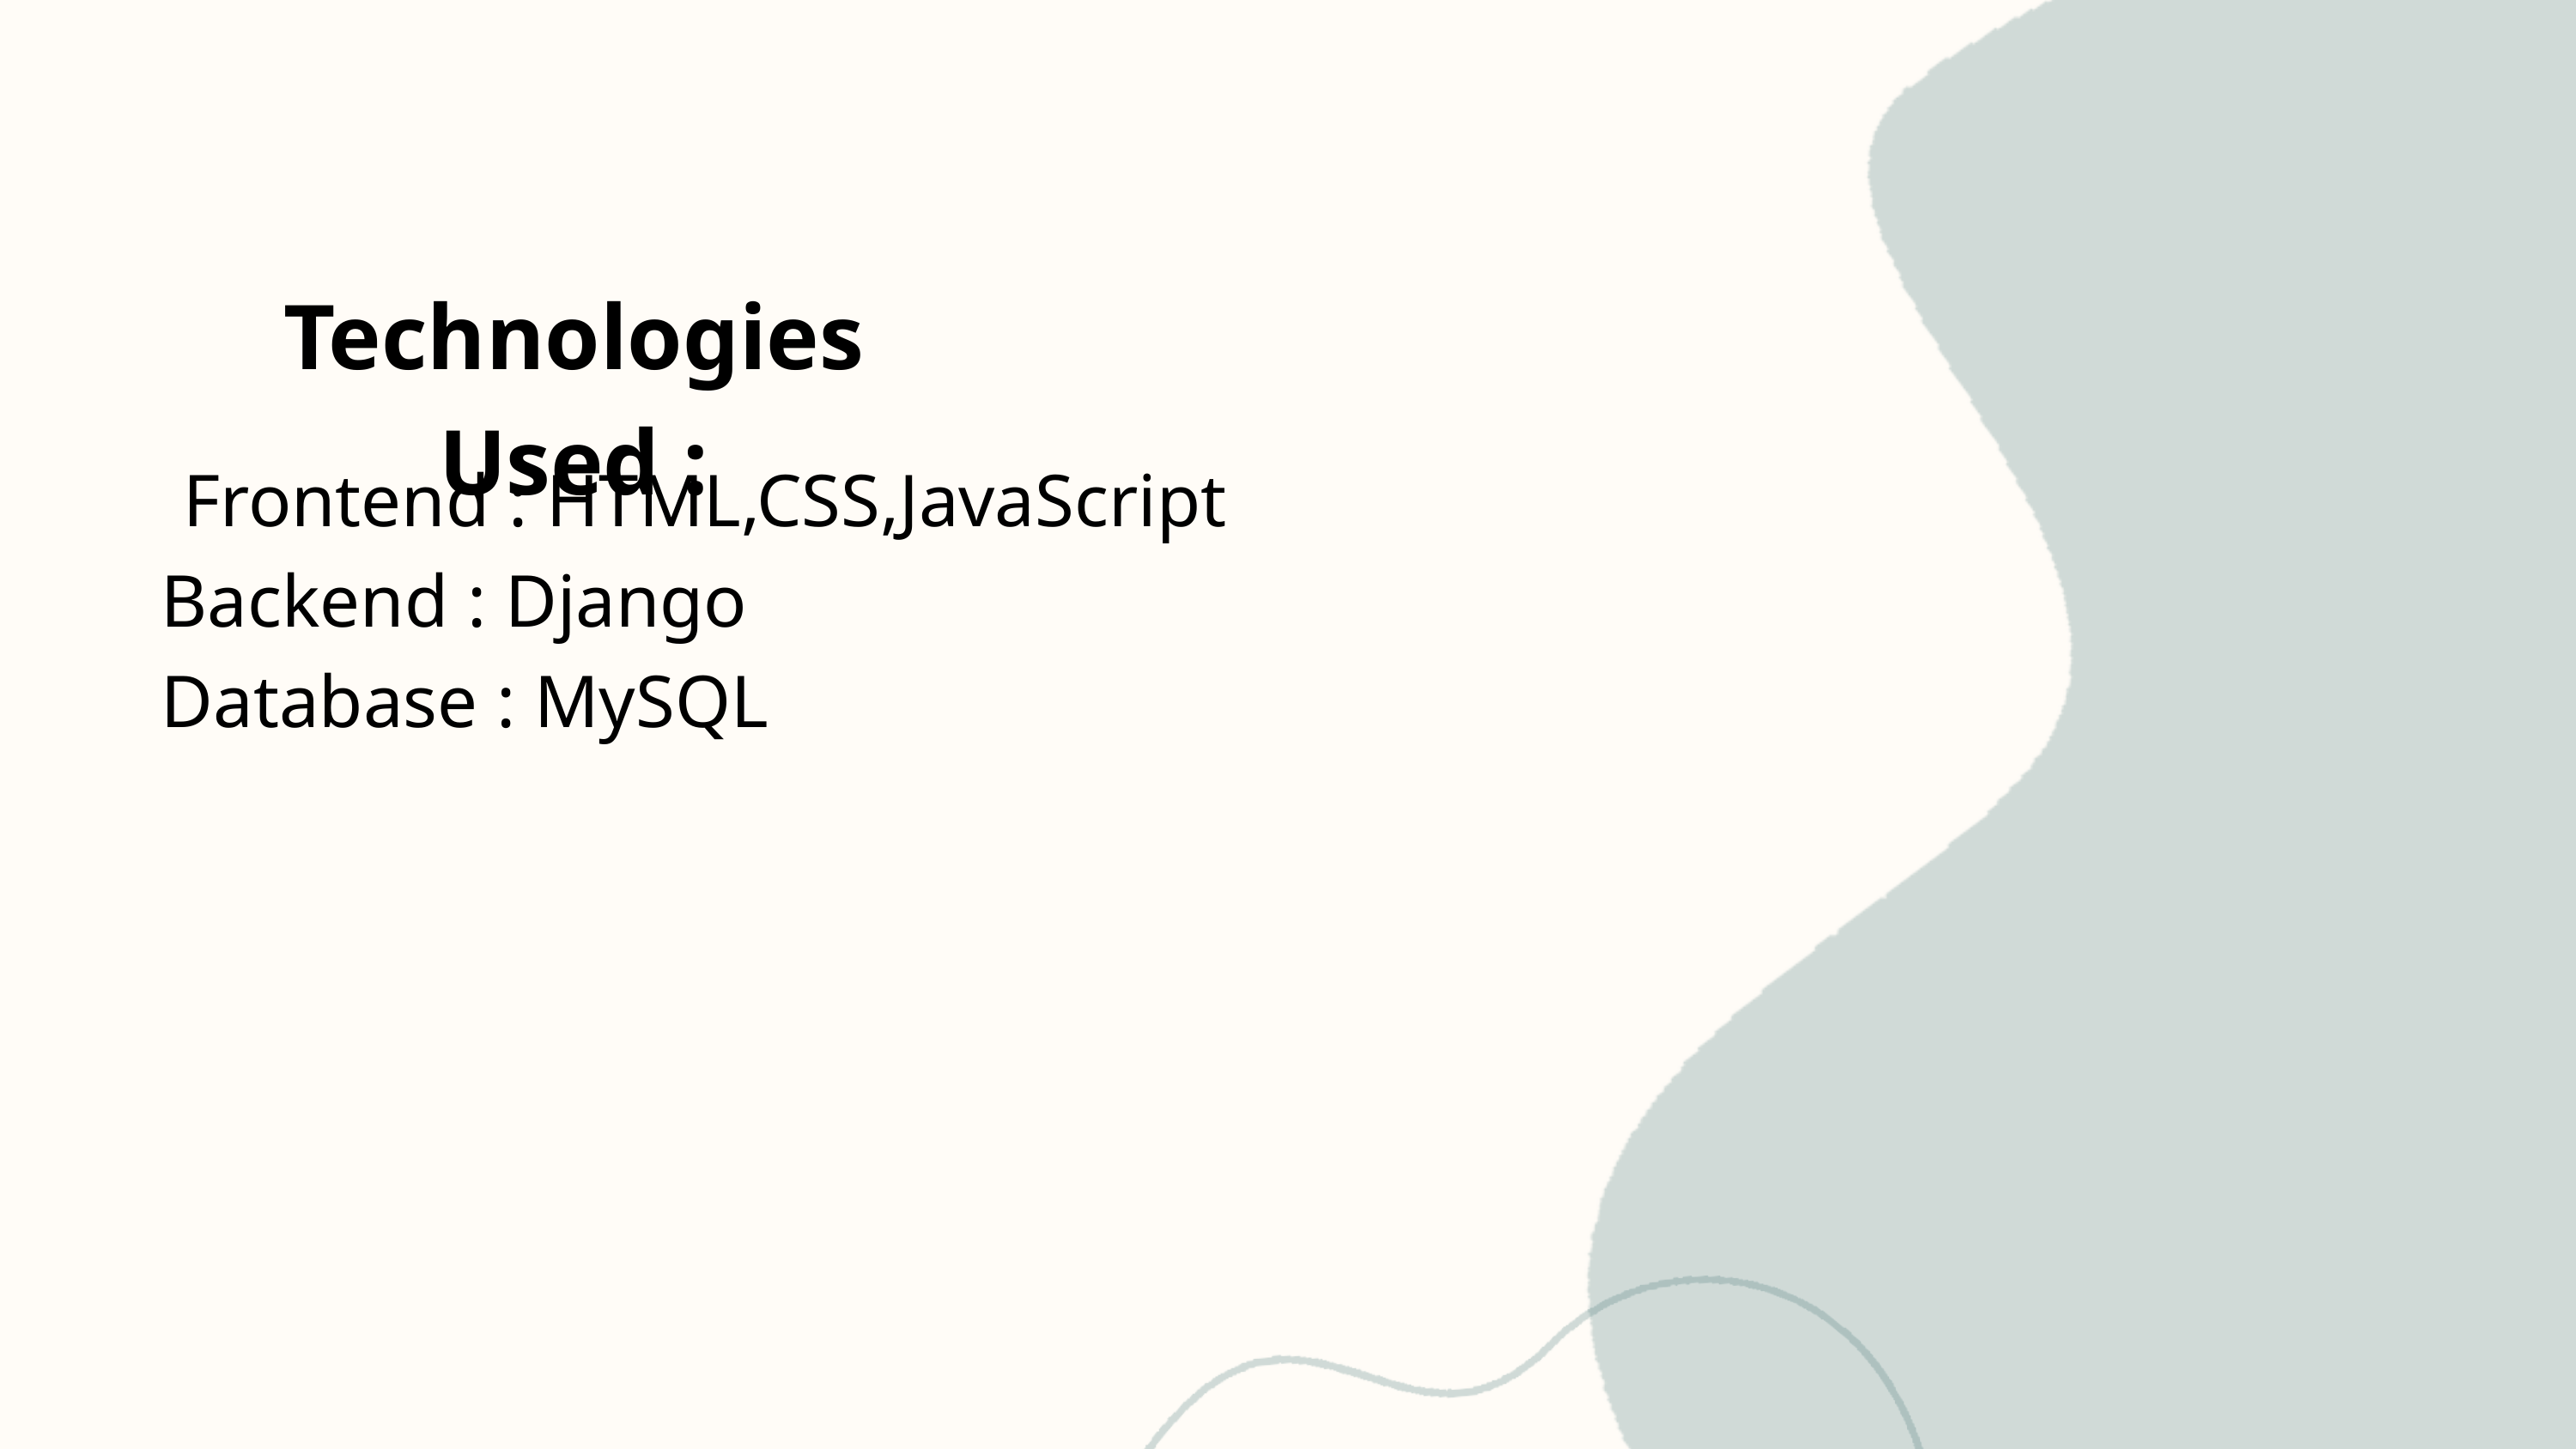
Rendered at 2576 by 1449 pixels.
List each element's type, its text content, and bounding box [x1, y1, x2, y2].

picture [1170, 0, 2576, 1449]
text_box Technologies Used : [144, 262, 1003, 513]
text_box Frontend : HTML,CSS,JavaScript Backend : Django Database : MySQL [161, 440, 1249, 742]
